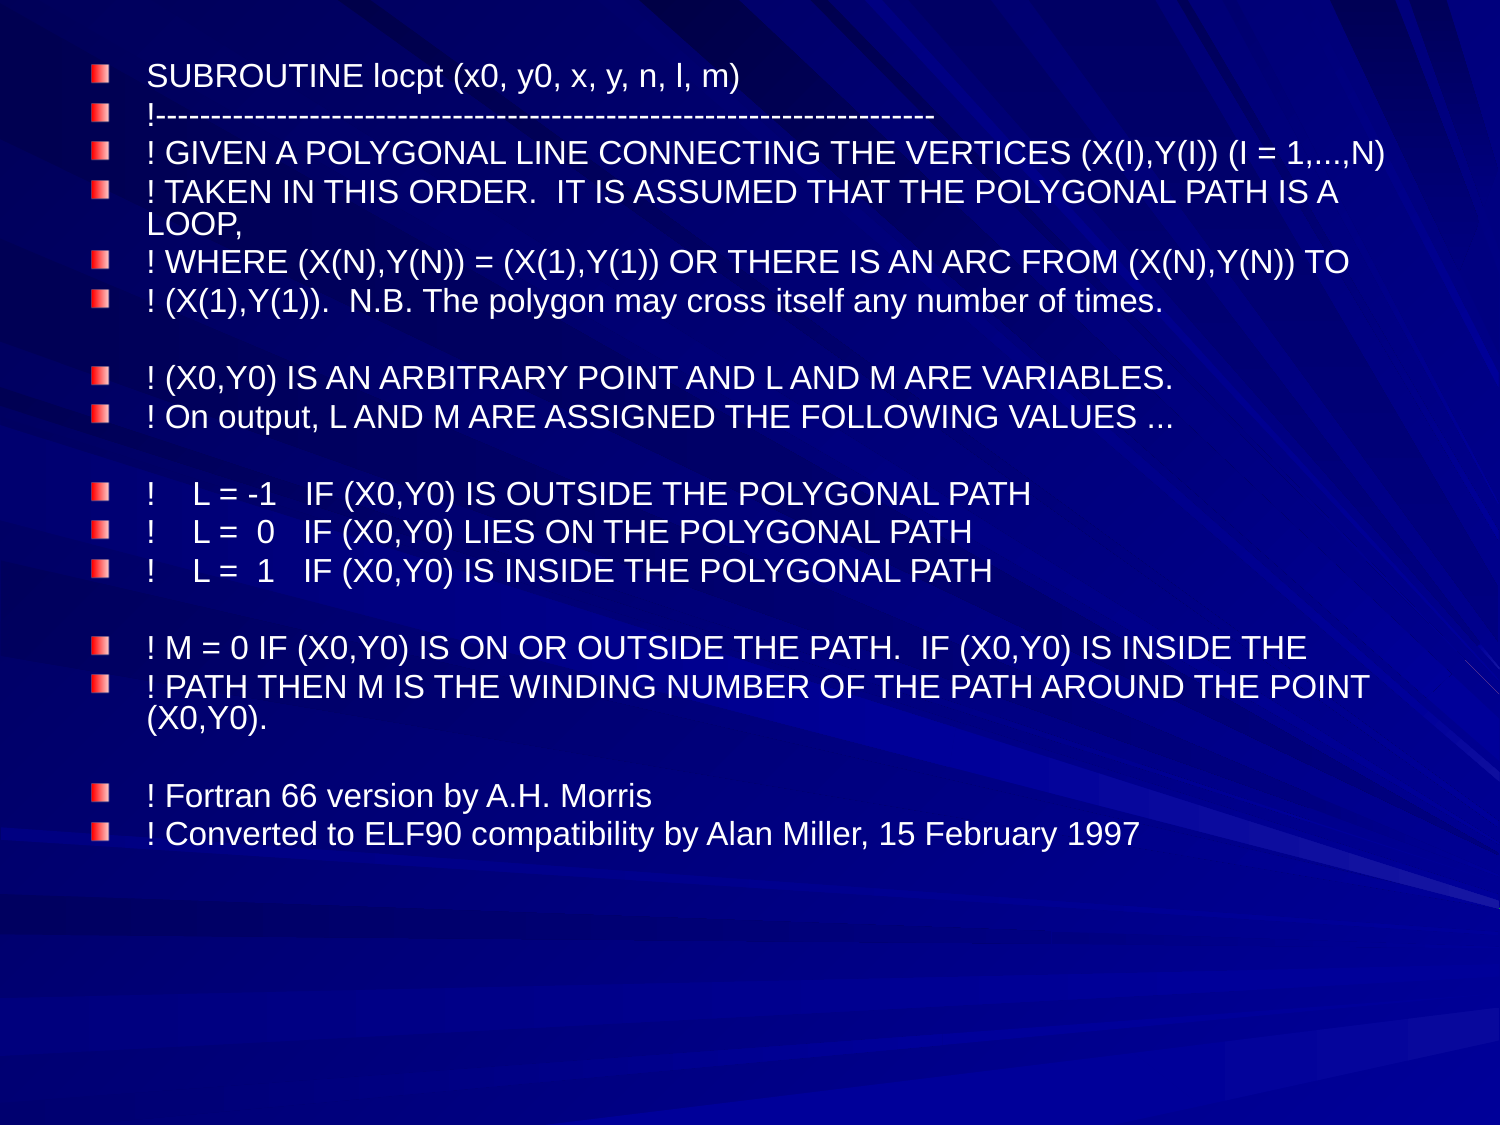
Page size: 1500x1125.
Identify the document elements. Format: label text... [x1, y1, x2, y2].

picture [90, 519, 111, 541]
picture [90, 782, 111, 804]
picture [90, 558, 111, 580]
picture [90, 403, 111, 425]
picture [90, 249, 111, 271]
picture [90, 635, 111, 657]
picture [90, 288, 111, 310]
picture [90, 821, 111, 843]
list SUBROUTINE locpt (x0, y0, x, y, n, l, m) !----------------------------------------------------------------------- ! GIVEN A POLYGONAL LINE CONNECTING THE VERTICES (X(I),Y(I)) (I = 1,...,N) ! TAKEN IN THIS ORDER. IT IS ASSUMED THAT THE POLYGONAL PATH IS A LOOP, ! WHERE (X(N),Y(N)) = (X(1),Y(1)) OR THERE IS AN ARC FROM (X(N),Y(N)) TO ! (X(1),Y(1)). N.B. The polygon may cross itself any number of times. ! (X0,Y0) IS AN ARBITRARY POINT AND L AND M ARE VARIABLES. ! On output, L AND M ARE ASSIGNED THE FOLLOWING VALUES ... ! L = -1 IF (X0,Y0) IS OUTSIDE THE POLYGONAL PATH ! L = 0 IF (X0,Y0) LIES ON THE POLYGONAL PATH ! L = 1 IF (X0,Y0) IS INSIDE THE POLYGONAL PATH ! M = 0 IF (X0,Y0) IS ON OR OUTSIDE THE PATH. IF (X0,Y0) IS INSIDE THE ! PATH THEN M IS THE WINDING NUMBER OF THE PATH AROUND THE POINT (X0,Y0). ! Fortran 66 version by A.H. Morris ! Converted to ELF90 compatibility by Alan Miller, 15 February 1997 [75, 54, 1425, 1006]
picture [90, 102, 111, 124]
picture [90, 140, 111, 162]
picture [90, 481, 111, 503]
picture [90, 673, 111, 695]
picture [90, 365, 111, 387]
picture [90, 179, 111, 201]
picture [90, 63, 111, 85]
